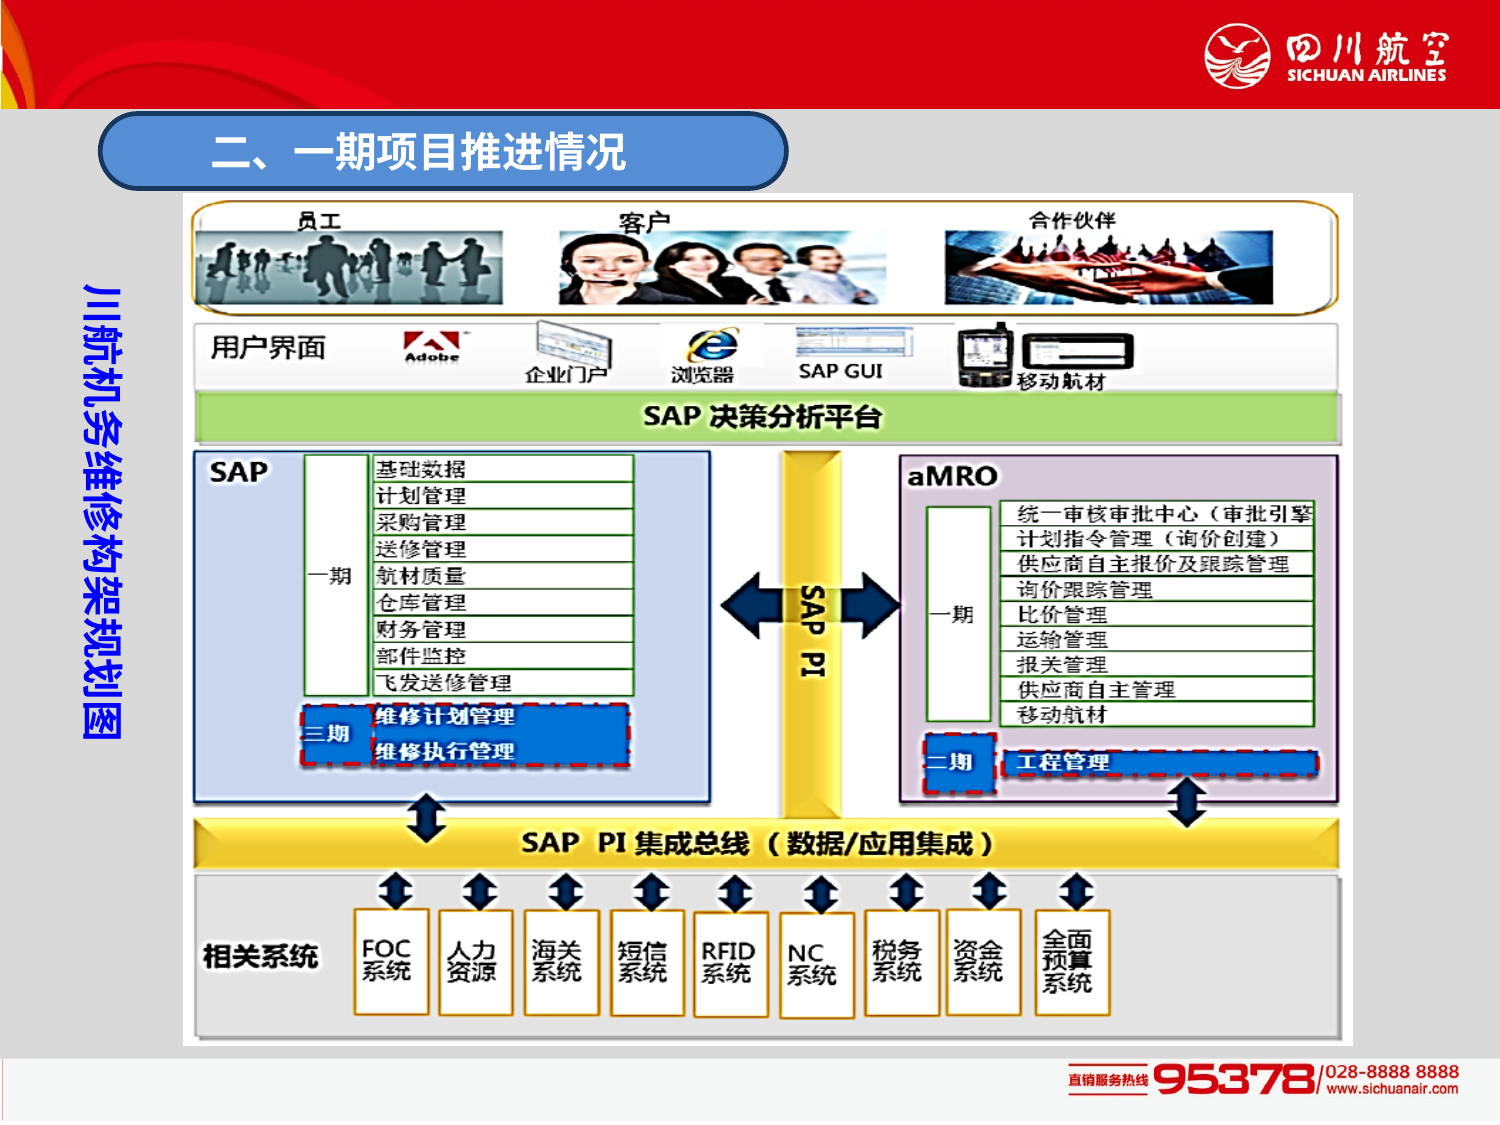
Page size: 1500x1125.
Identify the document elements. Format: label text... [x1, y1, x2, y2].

picture [0, 1059, 1500, 1121]
text_box 川航机务维修构架规划图 [64, 193, 162, 837]
picture [182, 193, 1353, 1046]
picture [0, 0, 1500, 109]
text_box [100, 113, 787, 189]
